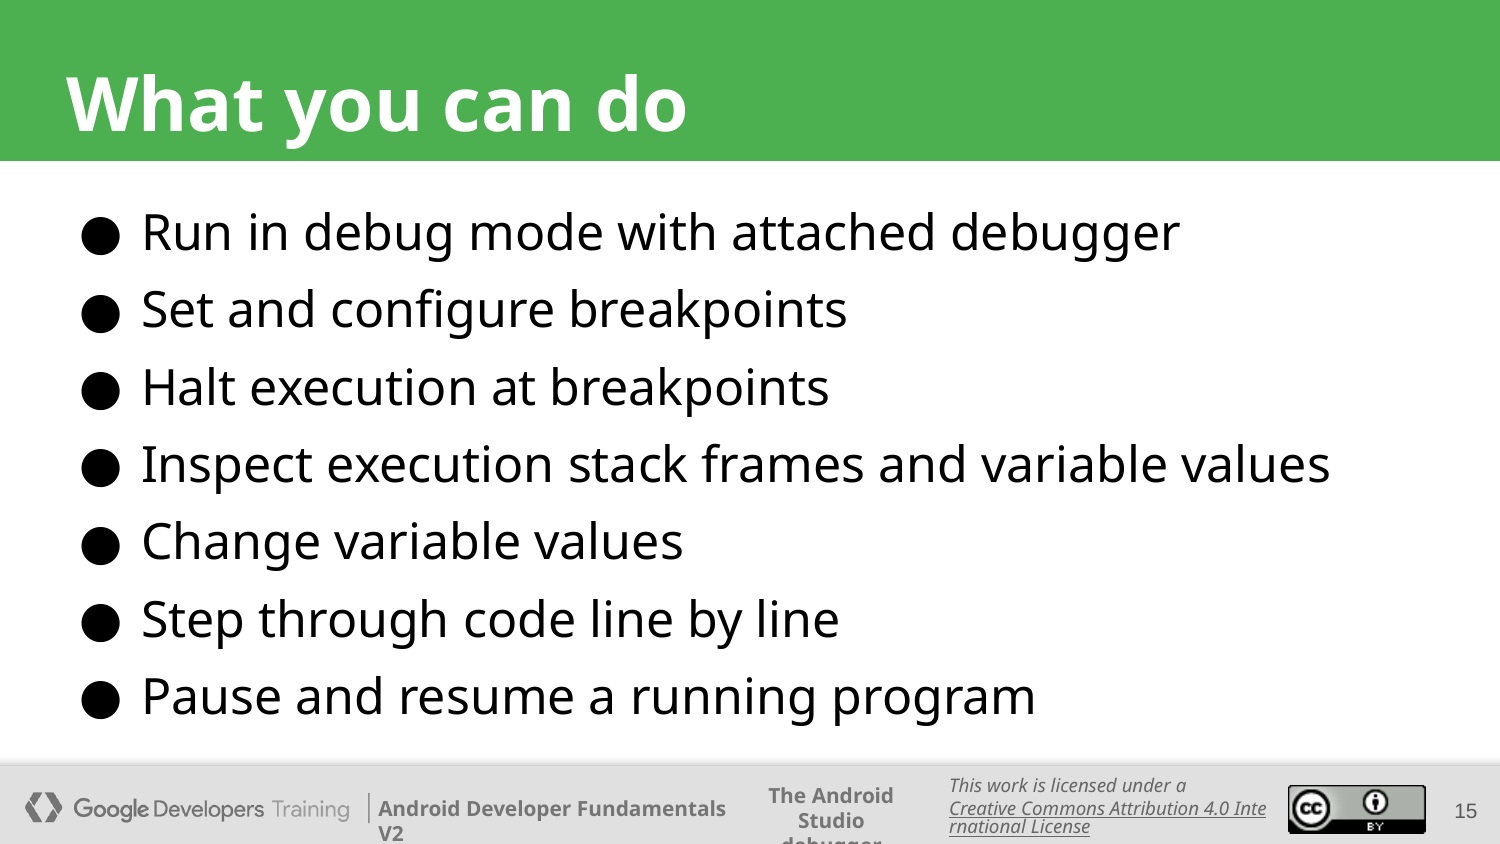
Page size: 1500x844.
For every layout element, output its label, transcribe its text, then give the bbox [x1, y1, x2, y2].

title What you can do [51, 28, 1472, 122]
list Run in debug mode with attached debugger Set and configure breakpoints Halt execution at breakpoints Inspect execution stack frames and variable values Change variable values Step through code line by line Pause and resume a running program [51, 176, 1449, 756]
slide_number ‹#› [1402, 777, 1493, 842]
picture [0, 161, 1500, 844]
